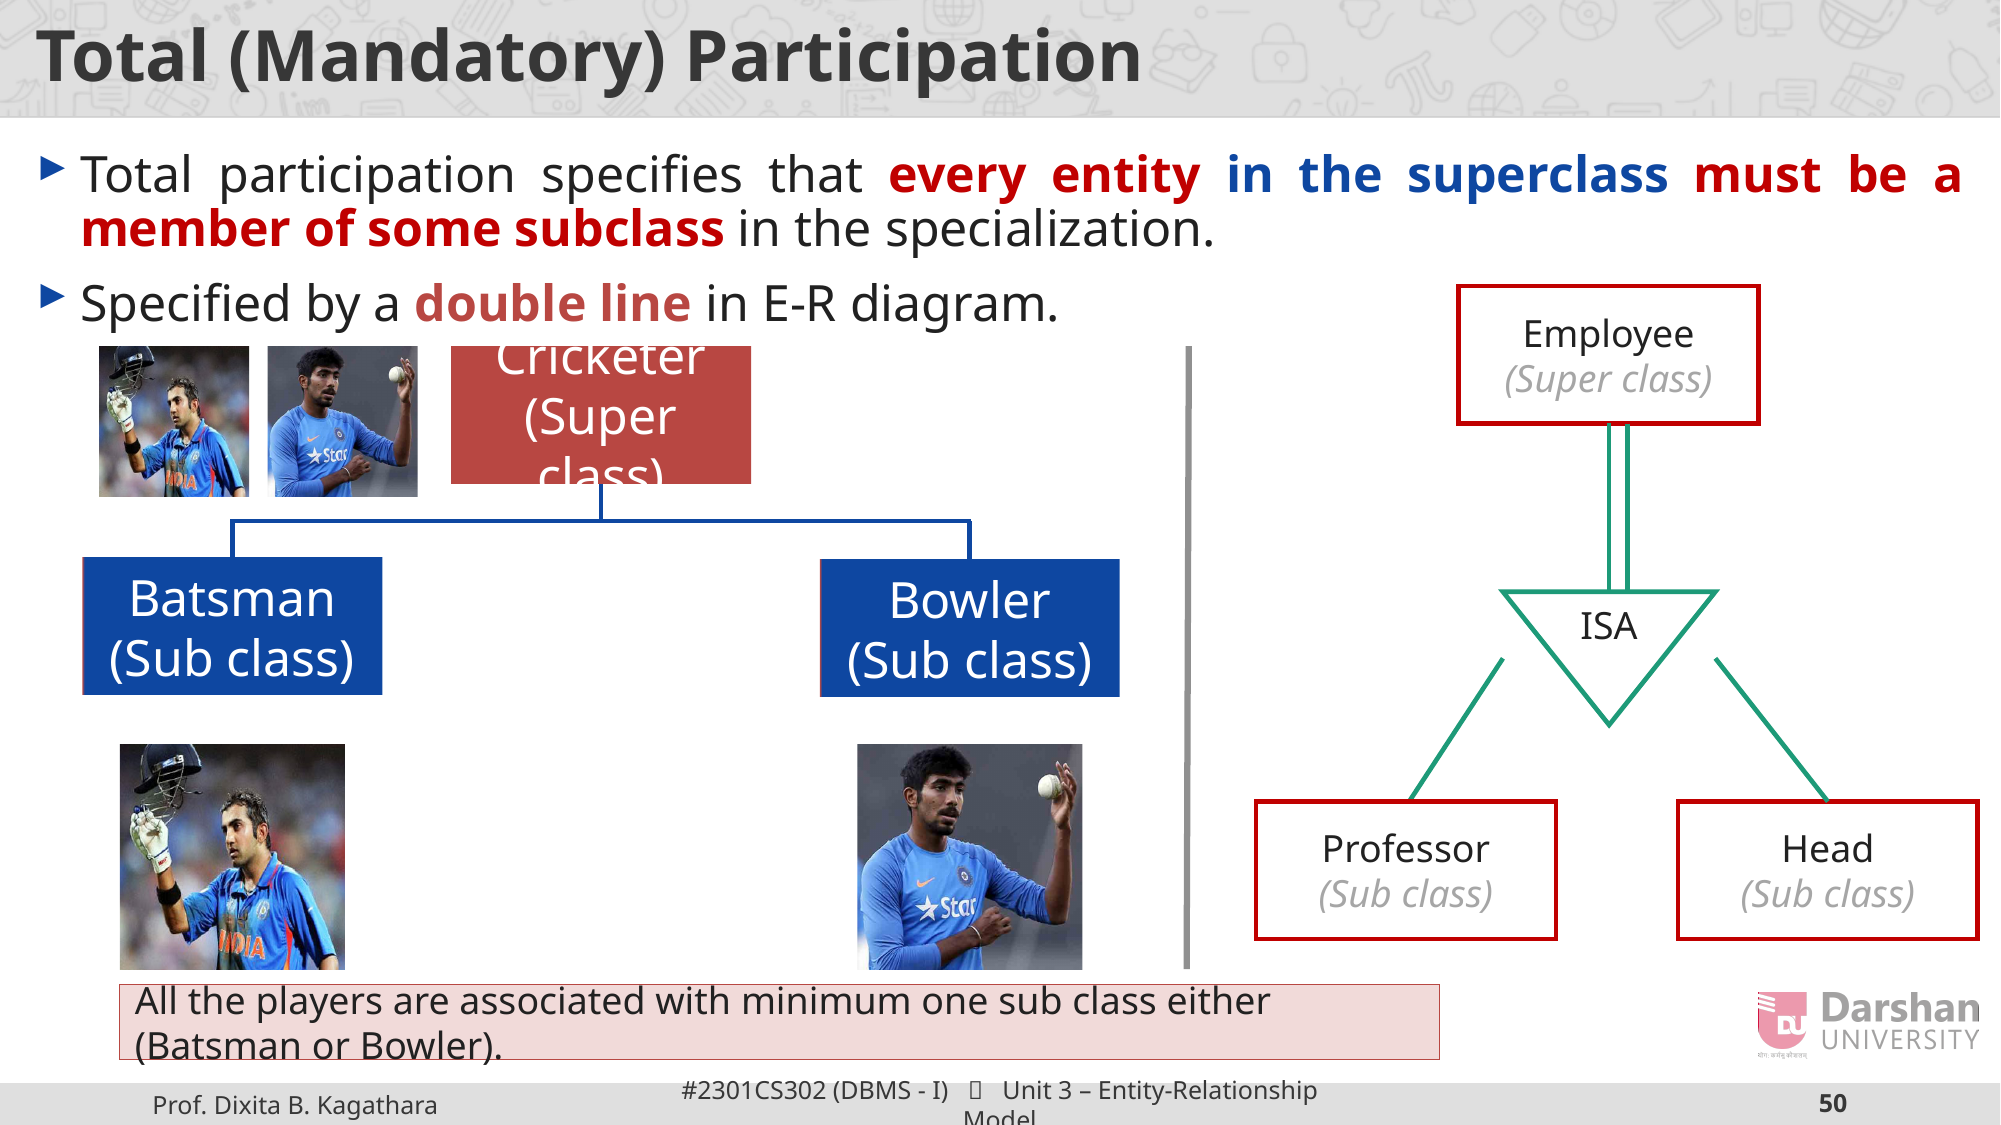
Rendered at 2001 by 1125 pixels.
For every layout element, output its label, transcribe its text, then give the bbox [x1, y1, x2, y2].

text_box Head (Sub class) [1677, 800, 1979, 940]
text_box Professor (Sub class) [1255, 800, 1557, 940]
text_box Batsman (Sub class) [82, 557, 383, 695]
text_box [1409, 658, 1557, 802]
text_box Bowler (Sub class) [819, 559, 1120, 697]
text_box Cricketer (Super class) [451, 346, 752, 484]
text_box ISA [1500, 590, 1718, 727]
text_box All the players are associated with minimum one sub class either (Batsman or Bowler). [119, 984, 1440, 1060]
picture [857, 744, 1083, 970]
list Total participation specifies that every entity in the superclass must be a member of some subclass in the specialization. Specified by a double line in E-R diagram. [21, 141, 1979, 1059]
picture [119, 744, 345, 970]
picture [99, 346, 250, 497]
title Total (Mandatory) Participation [0, 0, 2000, 117]
text_box Employee (Super class) [1458, 285, 1760, 424]
picture [267, 346, 418, 497]
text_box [1662, 658, 1828, 802]
